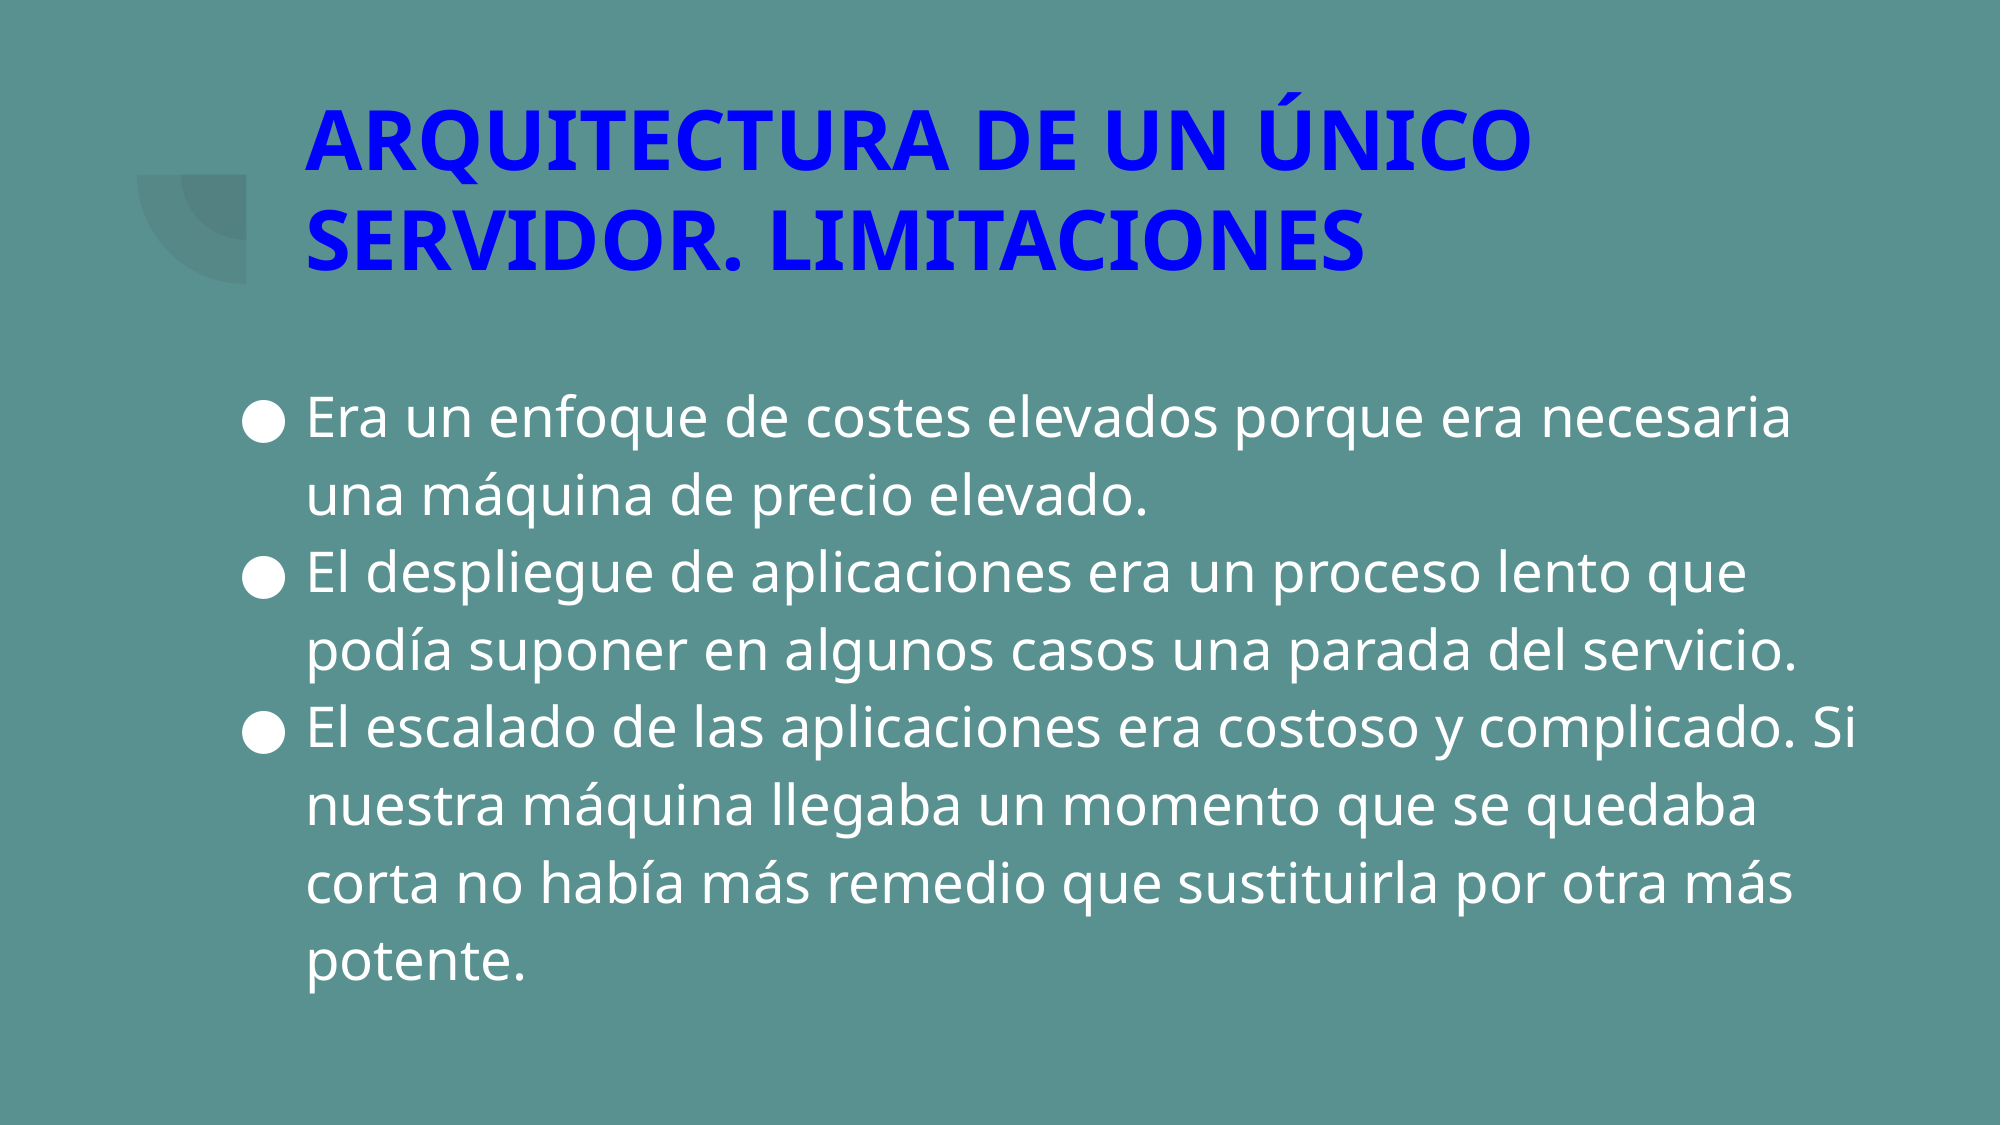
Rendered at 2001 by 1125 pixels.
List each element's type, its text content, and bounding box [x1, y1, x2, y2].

title Era un enfoque de costes elevados porque era necesaria una máquina de precio elevado. El despliegue de aplicaciones era un proceso lento que podía suponer en algunos casos una parada del servicio. El escalado de las aplicaciones era costoso y complicado. Si nuestra máquina llegaba un momento que se quedaba corta no había más remedio que sustituirla por otra más potente. [209, 351, 1926, 995]
title ARQUITECTURA DE UN ÚNICO SERVIDOR. LIMITACIONES [285, 67, 1946, 286]
